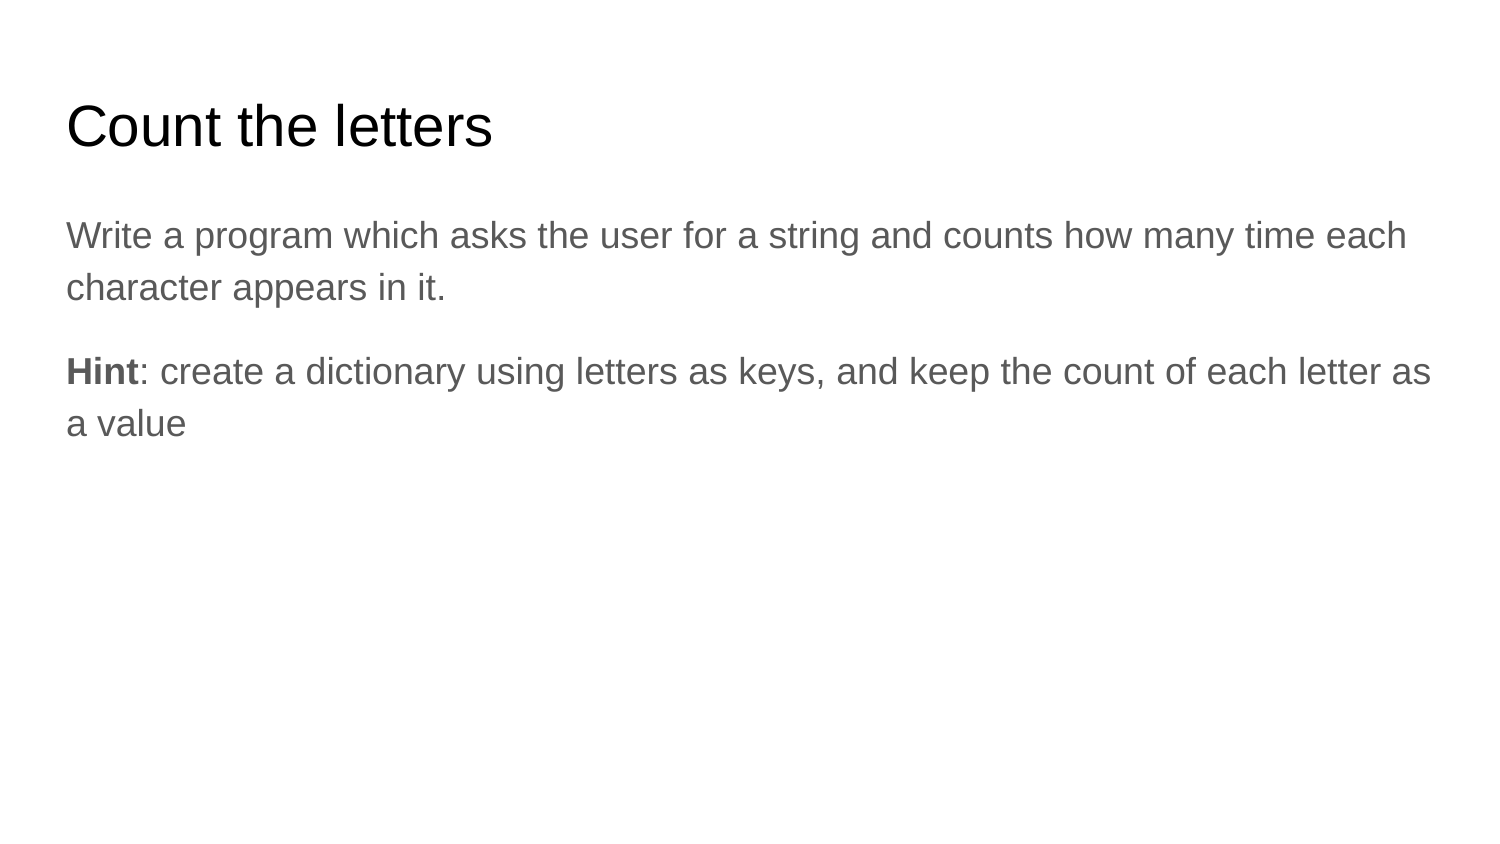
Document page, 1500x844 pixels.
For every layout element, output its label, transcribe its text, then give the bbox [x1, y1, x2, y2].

list Write a program which asks the user for a string and counts how many time each character appears in it. Hint: create a dictionary using letters as keys, and keep the count of each letter as a value [51, 189, 1449, 750]
title Count the letters [51, 72, 1449, 167]
